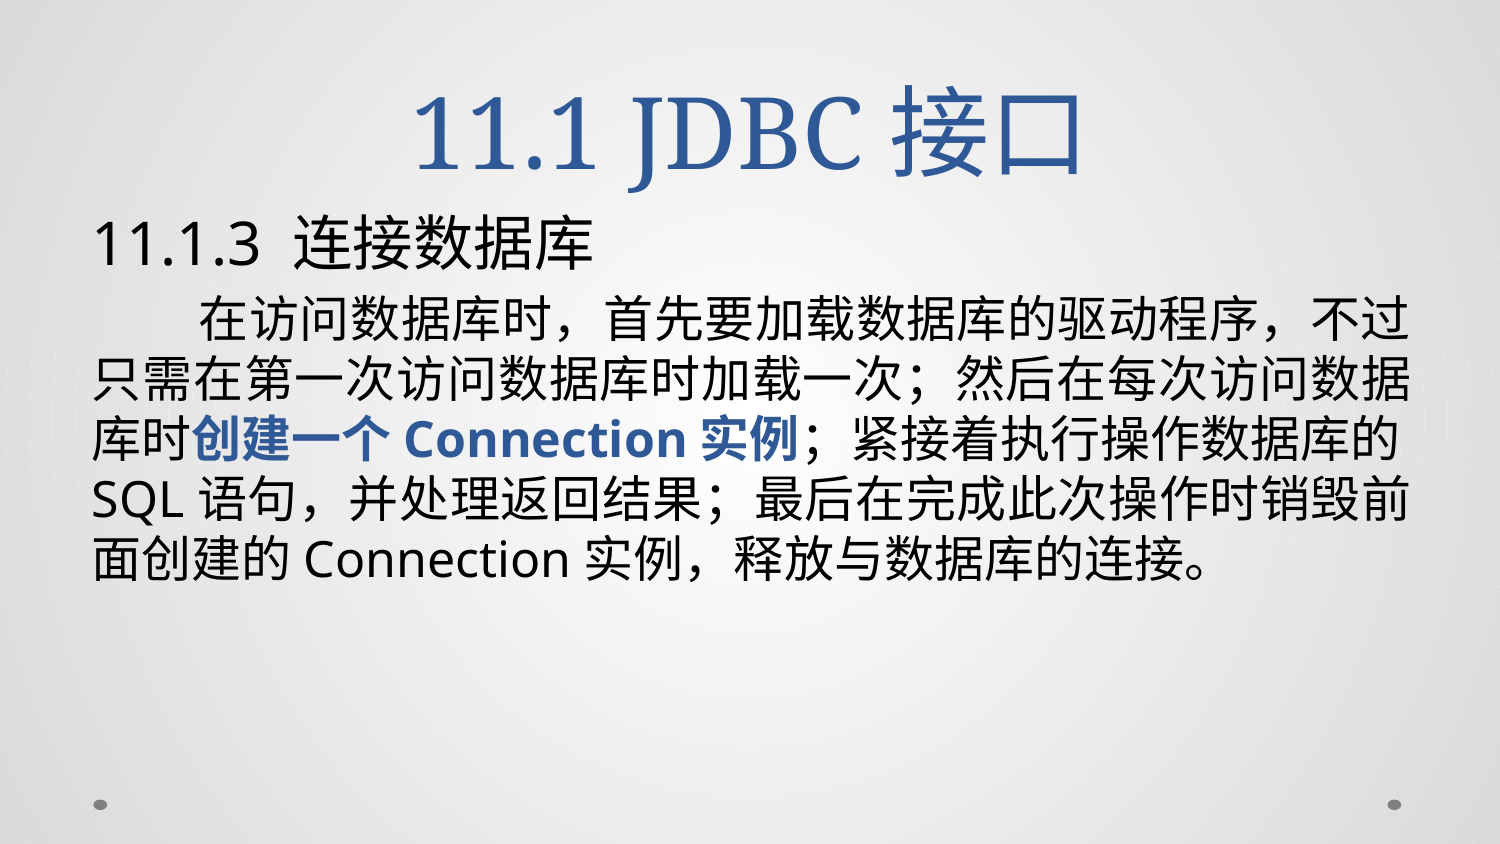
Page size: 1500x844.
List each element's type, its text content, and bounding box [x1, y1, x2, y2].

title 11.1 JDBC接口 [75, 0, 1425, 197]
list 11.1.3 连接数据库 在访问数据库时，首先要加载数据库的驱动程序，不过只需在第一次访问数据库时加载一次；然后在每次访问数据库时创建一个Connection实例；紧接着执行操作数据库的SQL语句，并处理返回结果；最后在完成此次操作时销毁前面创建的Connection实例，释放与数据库的连接。 [76, 197, 1427, 755]
